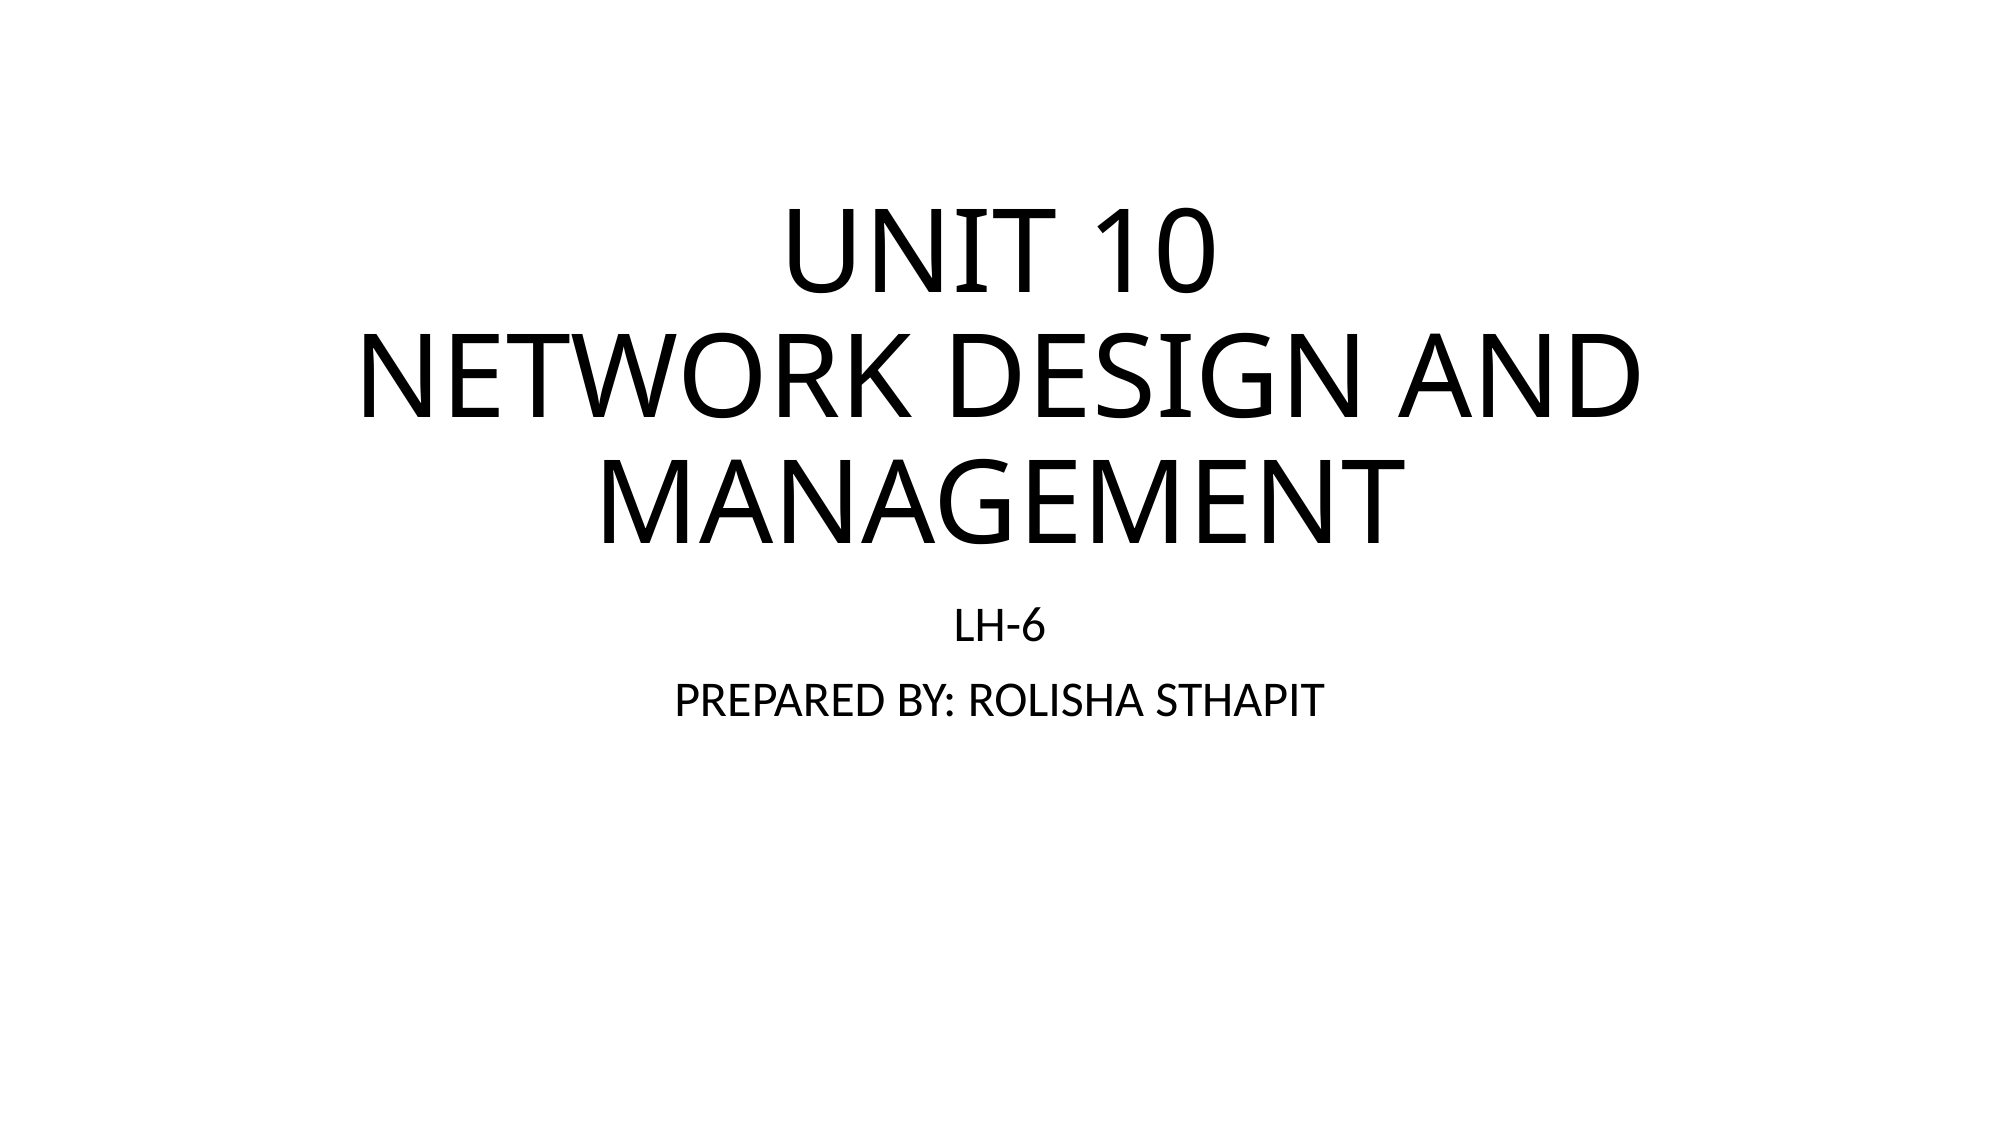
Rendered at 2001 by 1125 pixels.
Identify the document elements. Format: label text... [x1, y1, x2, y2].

title UNIT 10 NETWORK DESIGN AND MANAGEMENT [249, 184, 1750, 576]
subtitle LH-6 PREPARED BY: ROLISHA STHAPIT [249, 590, 1750, 863]
